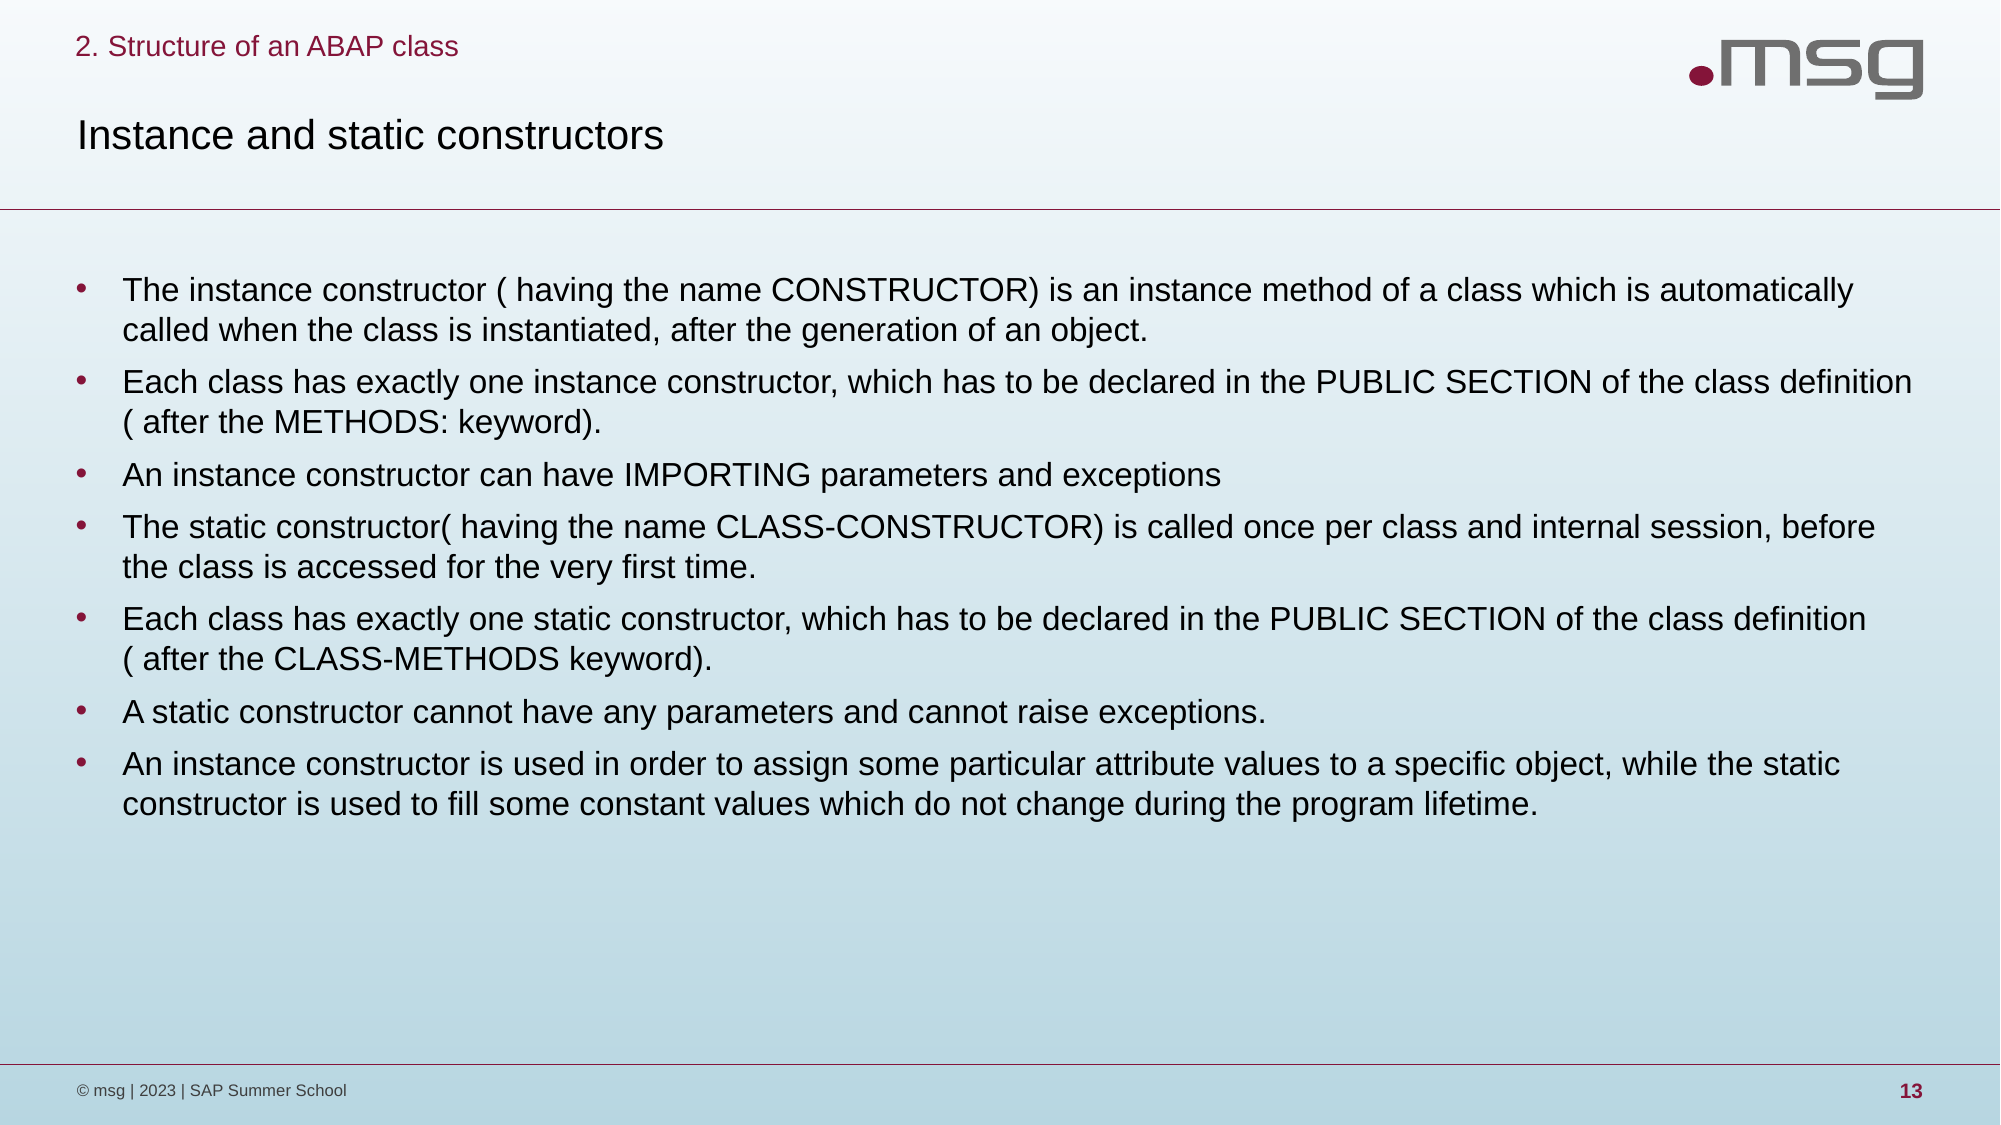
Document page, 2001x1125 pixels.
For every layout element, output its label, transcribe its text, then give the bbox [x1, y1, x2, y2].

footer © msg | 2023 | SAP Summer School [76, 1078, 1582, 1102]
slide_number 13 [1828, 1078, 1924, 1102]
title Instance and static constructors [76, 67, 1582, 206]
list The instance constructor ( having the name CONSTRUCTOR) is an instance method of a class which is automatically called when the class is instantiated, after the generation of an object. Each class has exactly one instance constructor, which has to be declared in the PUBLIC SECTION of the class definition ( after the METHODS: keyword). An instance constructor can have IMPORTING parameters and exceptions The static constructor( having the name CLASS-CONSTRUCTOR) is called once per class and internal session, before the class is accessed for the very first time. Each class has exactly one static constructor, which has to be declared in the PUBLIC SECTION of the class definition ( after the CLASS-METHODS keyword). A static constructor cannot have any parameters and cannot raise exceptions. An instance constructor is used in order to assign some particular attribute values to a specific object, while the static constructor is used to fill some constant values which do not change during the program lifetime. [75, 267, 1924, 977]
list 2. Structure of an ABAP class [75, 22, 1581, 68]
